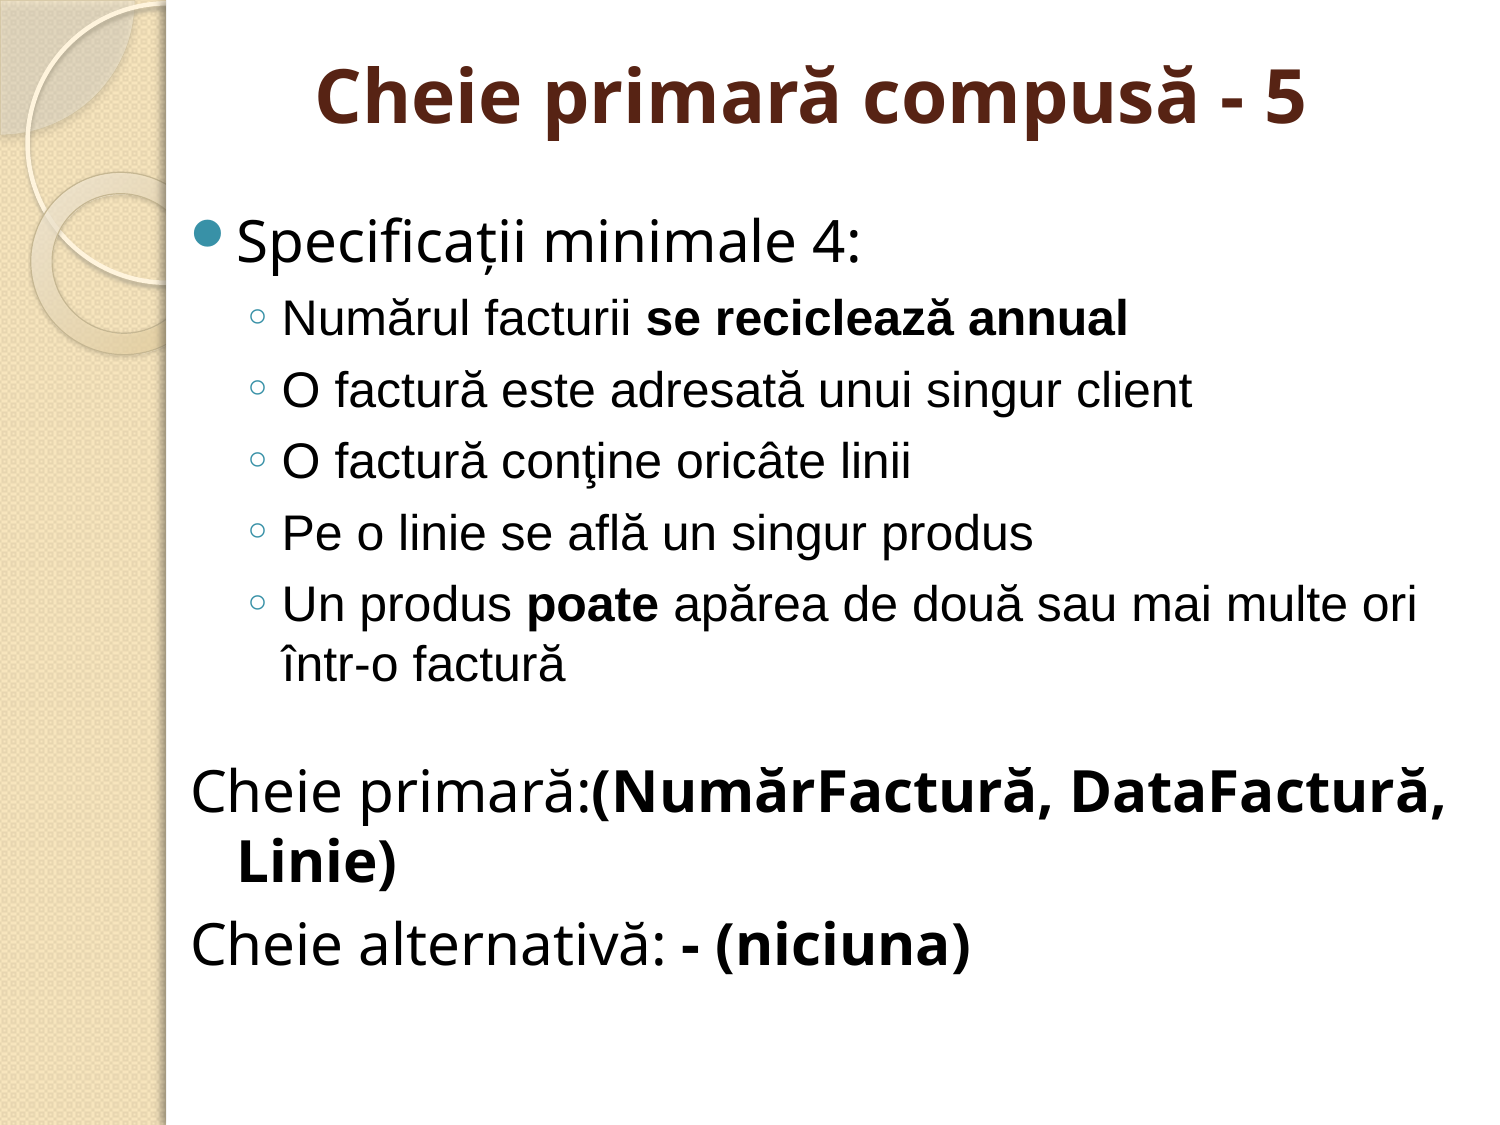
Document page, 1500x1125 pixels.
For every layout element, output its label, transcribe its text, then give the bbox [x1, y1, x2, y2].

list Specificaţii minimale 4: Numărul facturii se reciclează annual O factură este adresată unui singur client O factură conţine oricâte linii Pe o linie se află un singur produs Un produs poate apărea de două sau mai multe ori într-o factură Cheie primară:(NumărFactură, DataFactură, Linie) Cheie alternativă: - (niciuna) [161, 196, 1500, 1125]
title Cheie primară compusă - 5 [160, 0, 1461, 188]
